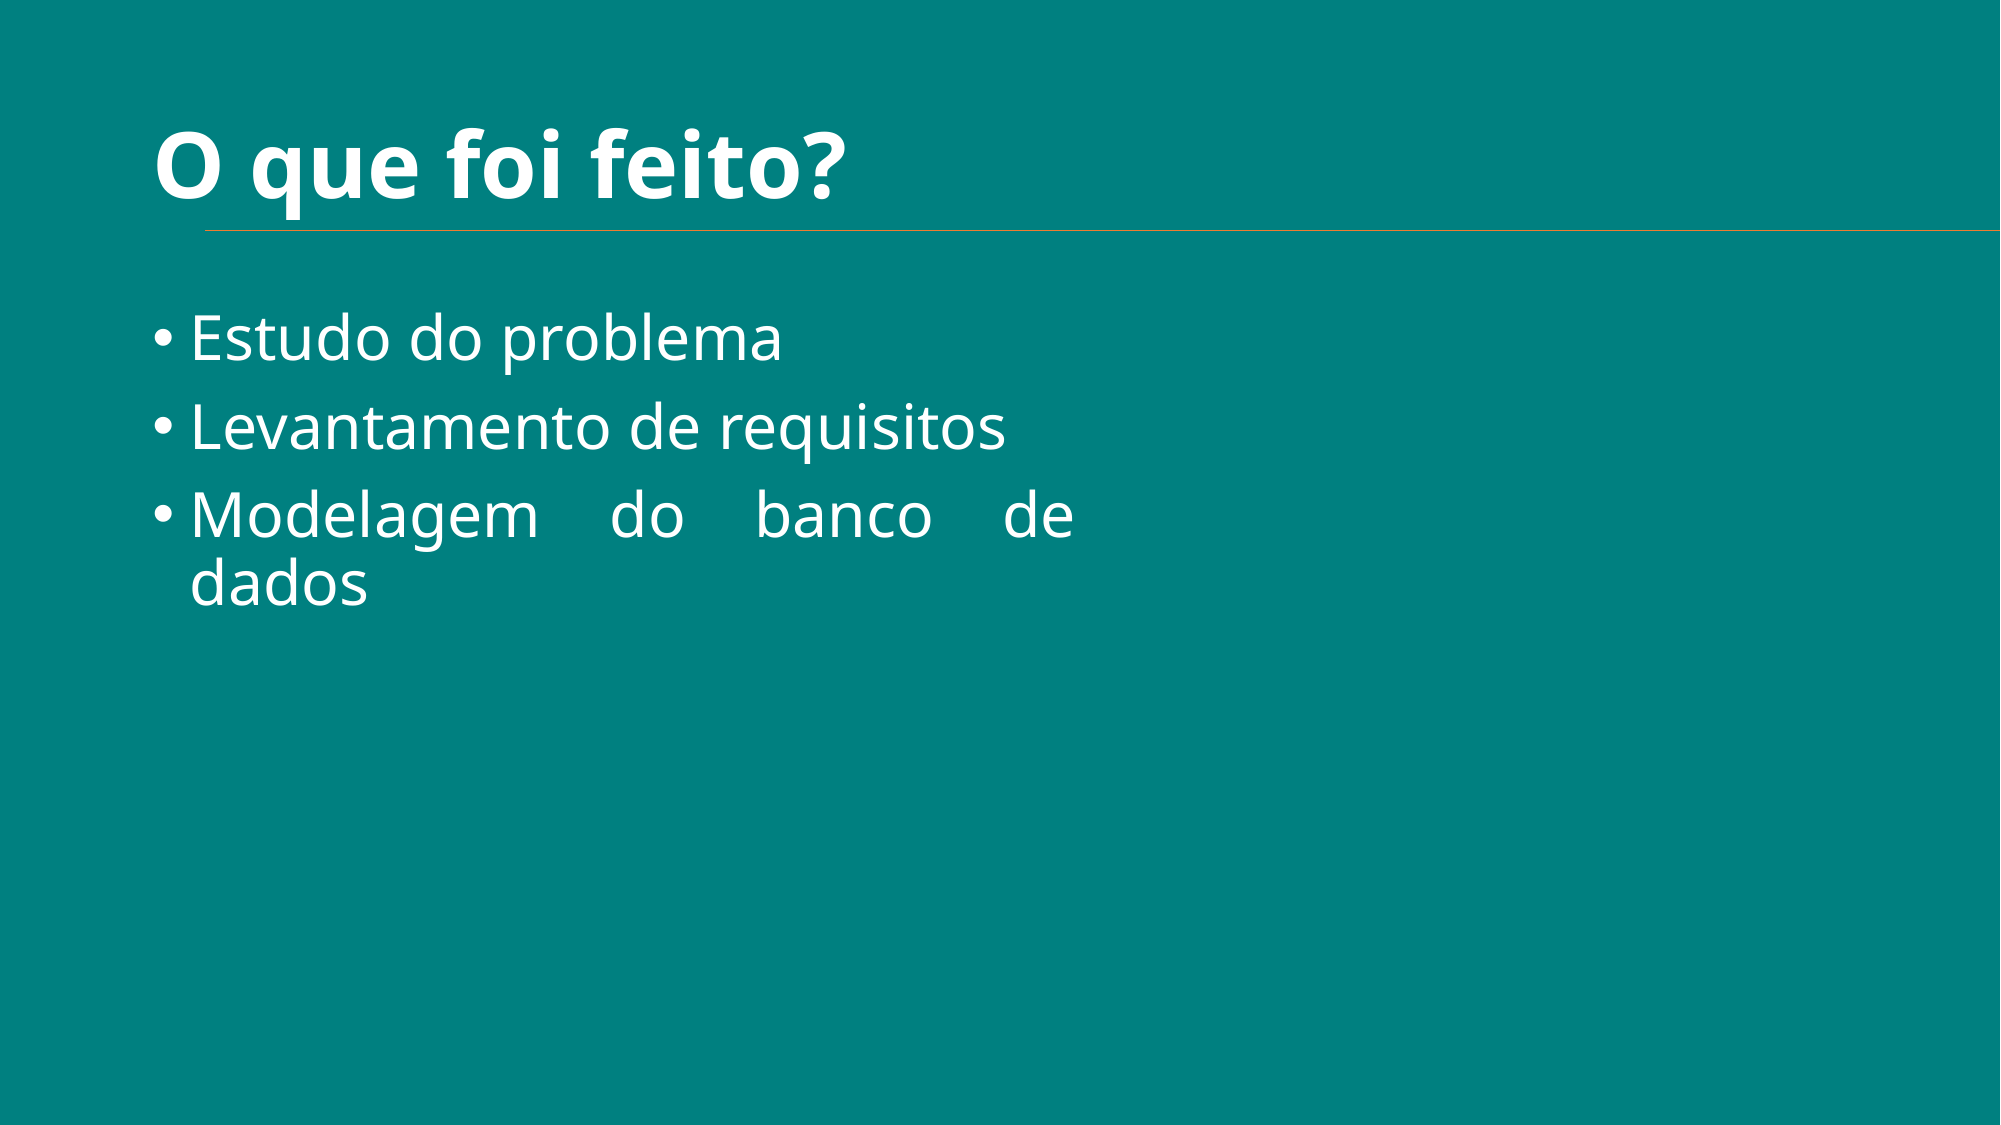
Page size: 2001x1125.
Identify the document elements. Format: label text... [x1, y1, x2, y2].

title O que foi feito? [137, 59, 1863, 278]
list Estudo do problema Levantamento de requisitos Modelagem do banco de dados [137, 299, 1092, 1014]
